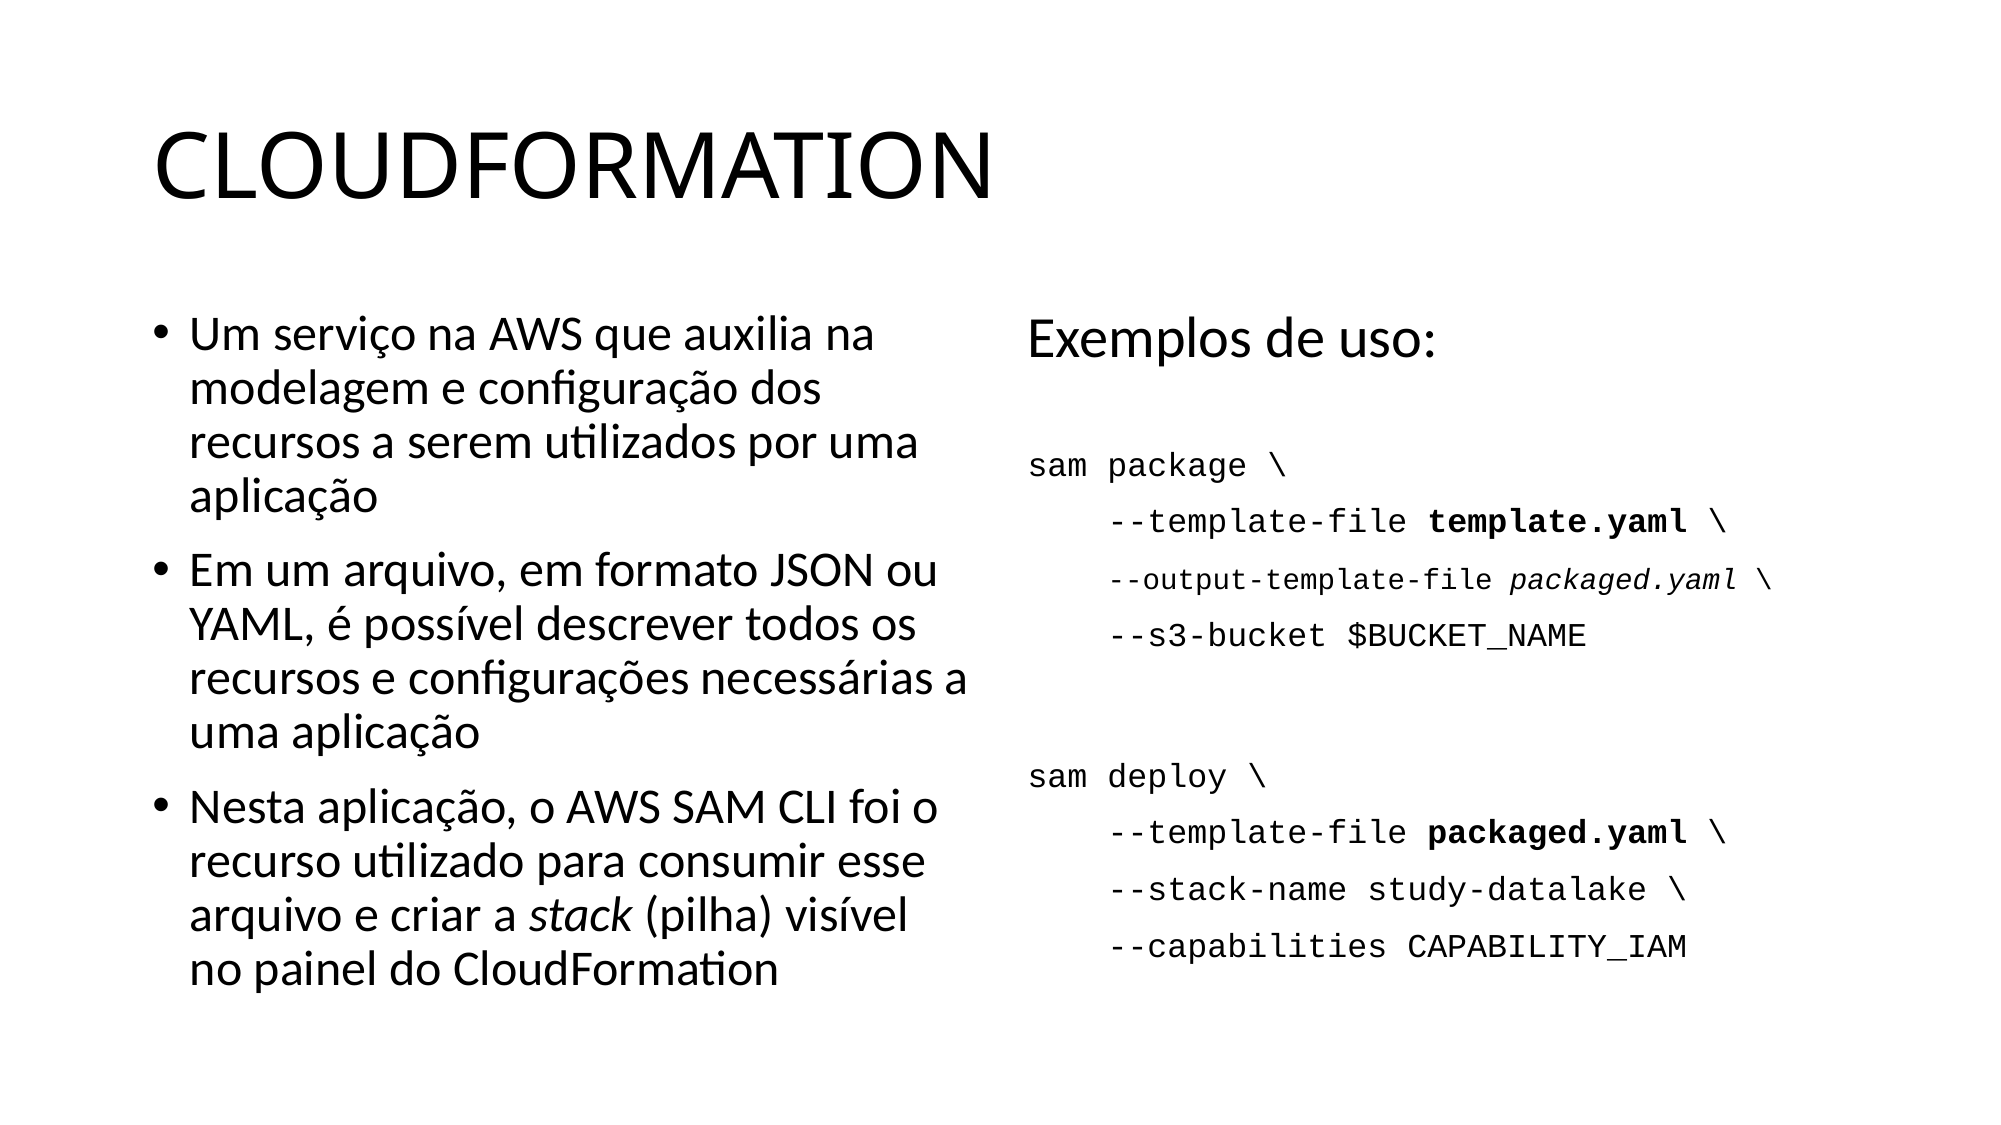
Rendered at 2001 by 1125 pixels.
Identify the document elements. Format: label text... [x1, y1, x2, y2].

title CLOUDFORMATION [137, 59, 1863, 278]
list Um serviço na AWS que auxilia na modelagem e configuração dos recursos a serem utilizados por uma aplicação Em um arquivo, em formato JSON ou YAML, é possível descrever todos os recursos e configurações necessárias a uma aplicação Nesta aplicação, o AWS SAM CLI foi o recurso utilizado para consumir esse arquivo e criar a stack (pilha) visível no painel do CloudFormation [137, 299, 988, 1014]
list Exemplos de uso: sam package \ --template-file template.yaml \ --output-template-file packaged.yaml \ --s3-bucket $BUCKET_NAME sam deploy \ --template-file packaged.yaml \ --stack-name study-datalake \ --capabilities CAPABILITY_IAM [1012, 299, 1863, 1014]
